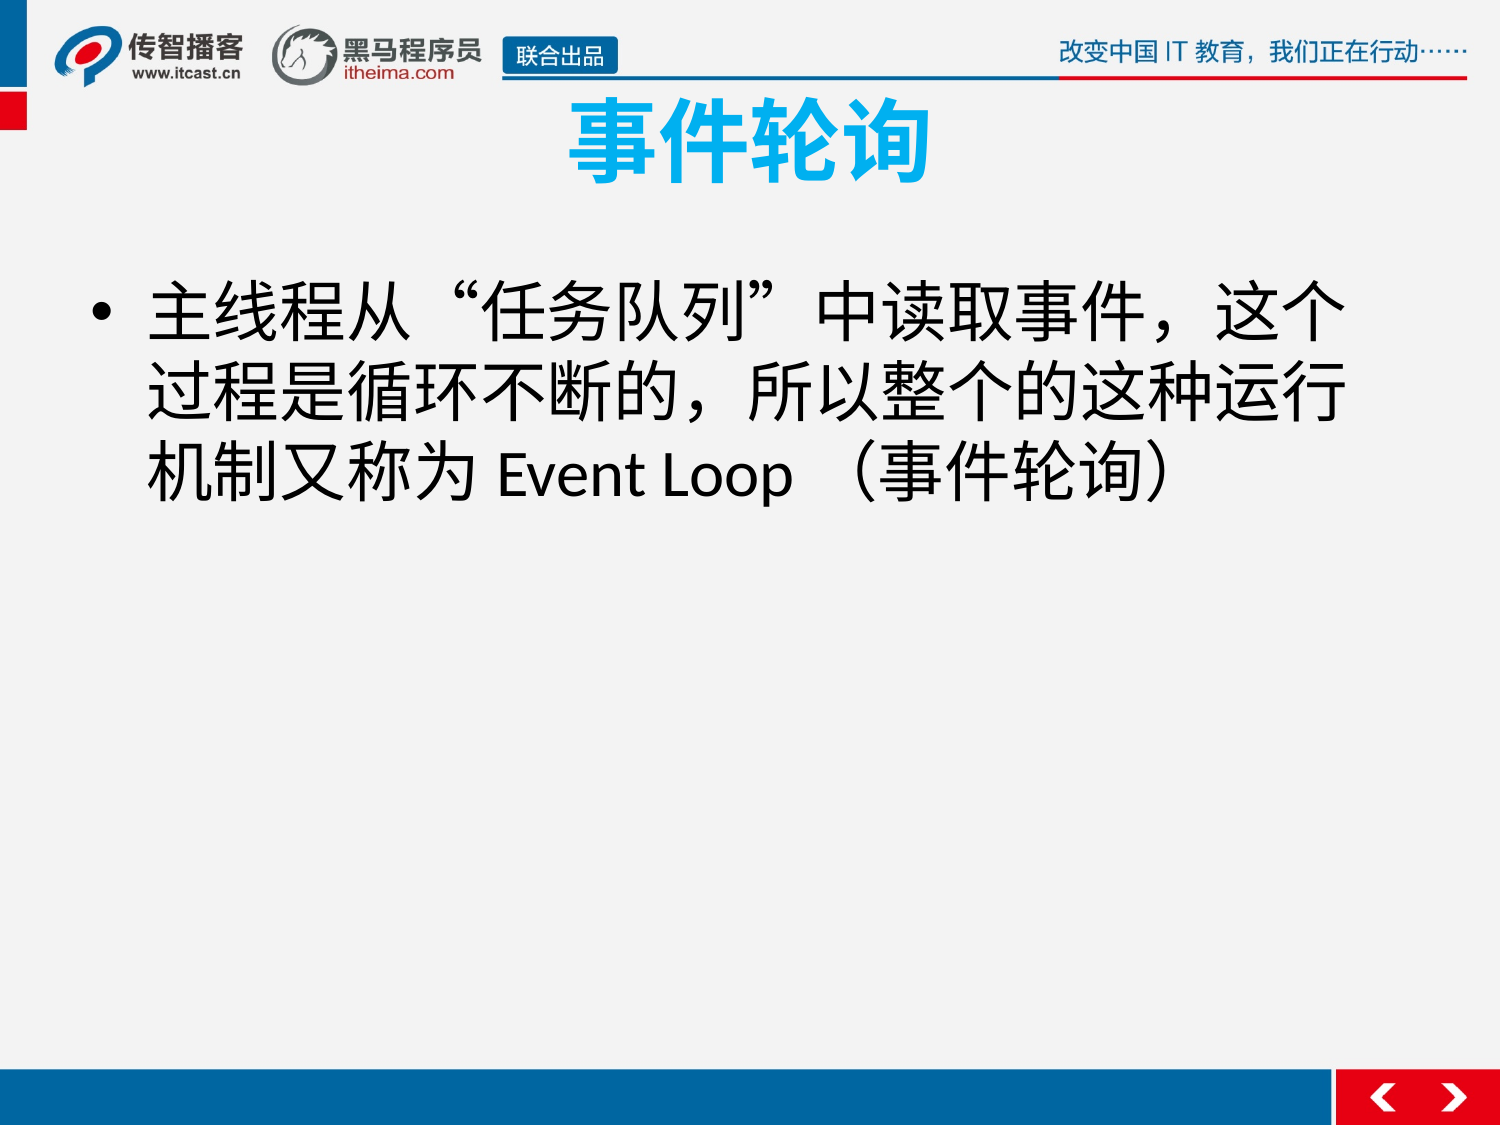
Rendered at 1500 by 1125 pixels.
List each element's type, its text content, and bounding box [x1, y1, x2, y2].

list 主线程从“任务队列”中读取事件，这个过程是循环不断的，所以整个的这种运行机制又称为Event Loop（事件轮询） [75, 262, 1425, 1005]
title 事件轮询 [75, 45, 1425, 233]
picture [0, 0, 1500, 1125]
